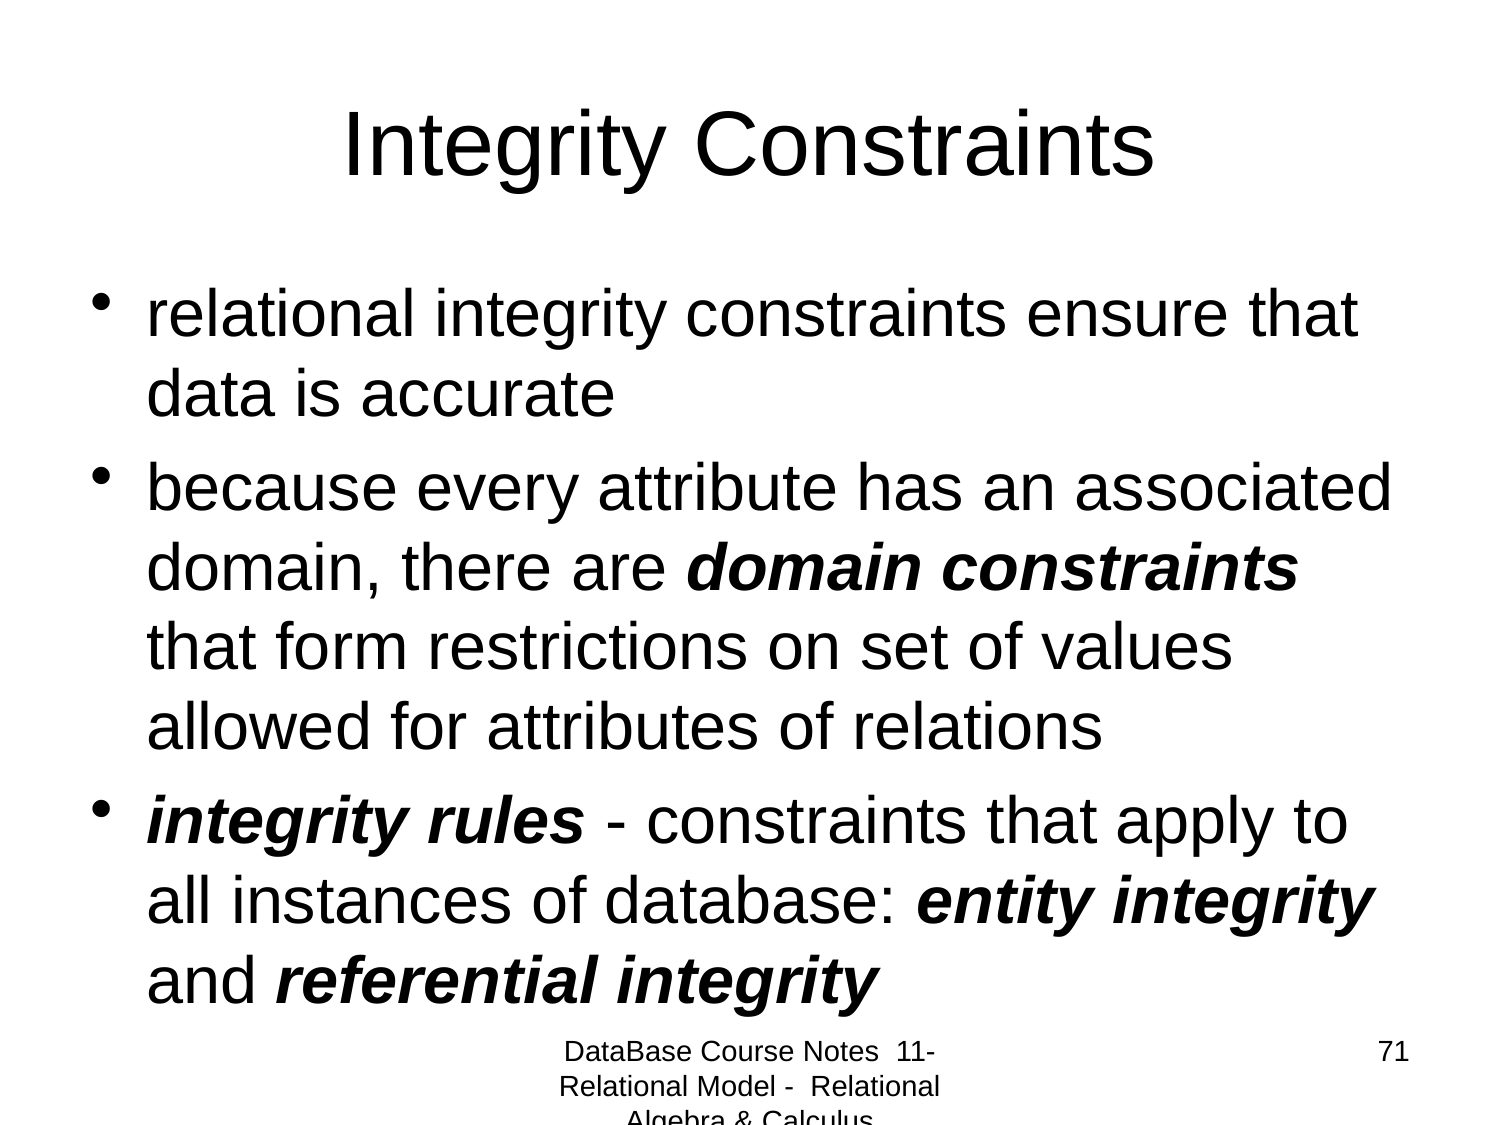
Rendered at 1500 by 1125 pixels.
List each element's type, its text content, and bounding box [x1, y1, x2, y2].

slide_number 71 [1074, 1024, 1426, 1103]
title Integrity Constraints [74, 44, 1426, 233]
list relational integrity constraints ensure that data is accurate because every attribute has an associated domain, there are domain constraints that form restrictions on set of values allowed for attributes of relations integrity rules - constraints that apply to all instances of database: entity integrity and referential integrity [74, 262, 1426, 1006]
footer DataBase Course Notes 11- Relational Model - Relational Algebra & Calculus [512, 1024, 988, 1103]
